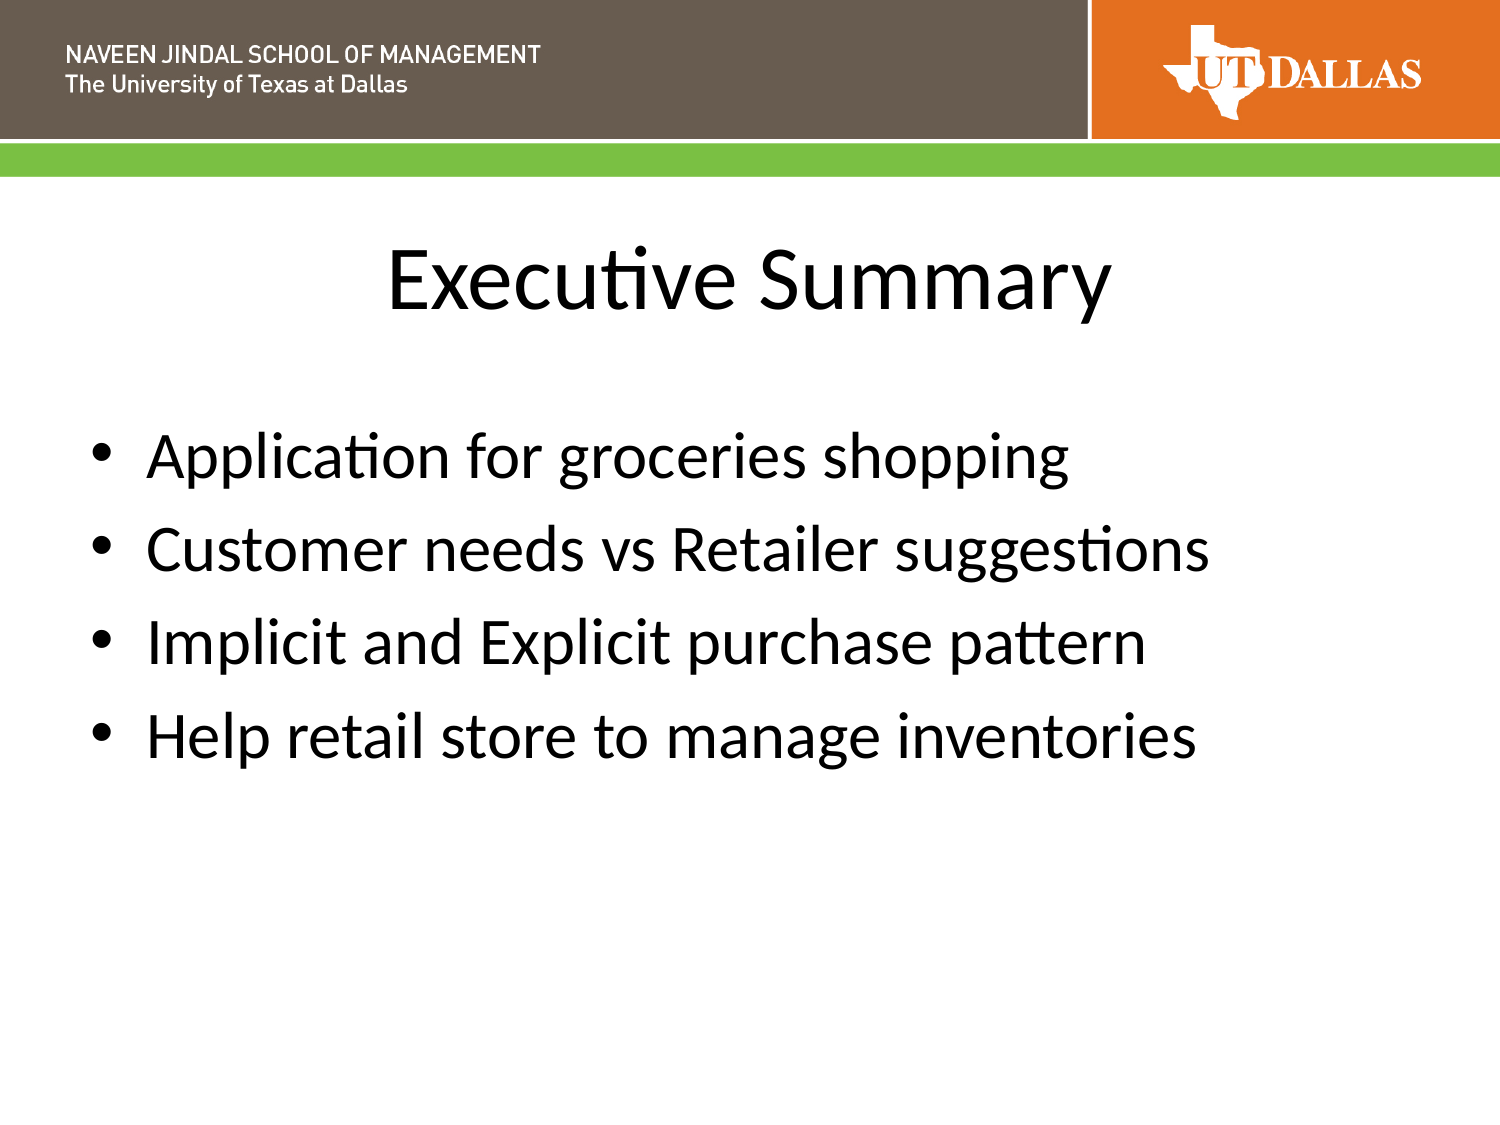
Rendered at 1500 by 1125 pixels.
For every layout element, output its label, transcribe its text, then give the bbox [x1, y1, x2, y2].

picture [0, 0, 1500, 1125]
title Executive Summary [75, 178, 1425, 367]
list Application for groceries shopping Customer needs vs Retailer suggestions Implicit and Explicit purchase pattern Help retail store to manage inventories [75, 403, 1425, 1055]
